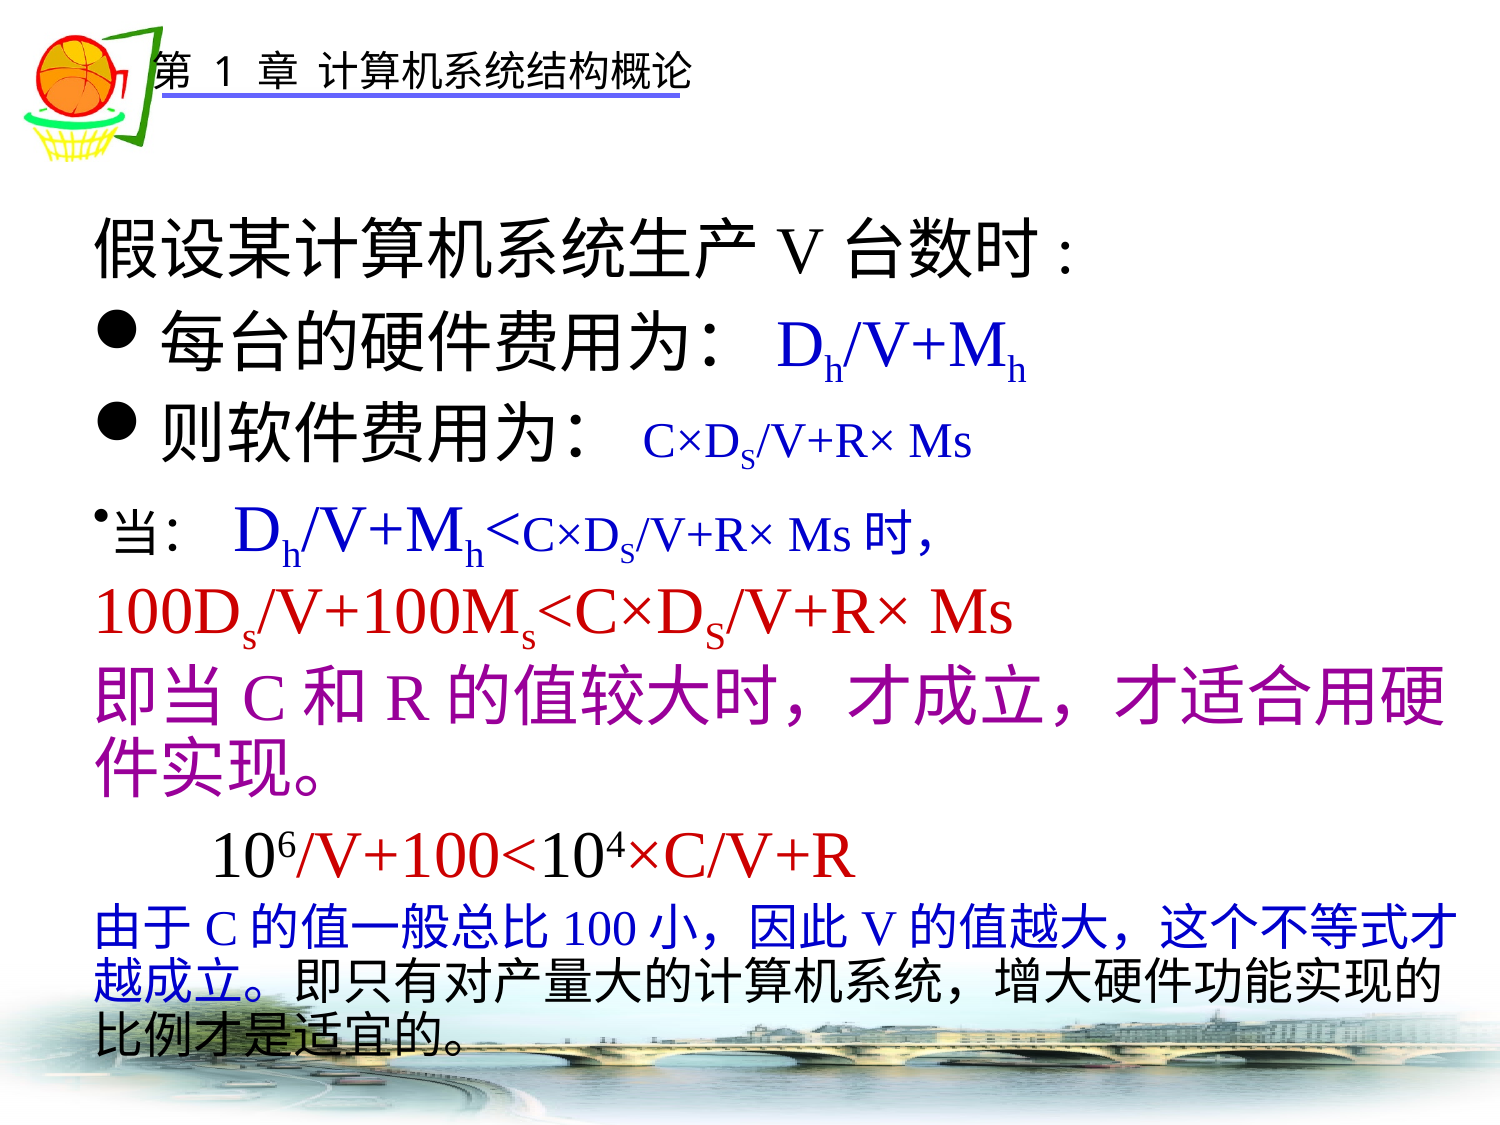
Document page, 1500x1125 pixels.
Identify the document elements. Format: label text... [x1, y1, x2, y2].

picture [0, 0, 680, 162]
list 假设某计算机系统生产V台数时: 每台的硬件费用为：Dh/V+Mh 则软件费用为：C×DS/V+R× Ms 当： Dh/V+Mh<C×DS/V+R× Ms时， 100Ds/V+100Ms<C×DS/V+R× Ms 即当C和R的值较大时，才成立，才适合用硬件实现。 106/V+100<104×C/V+R 由于C的值一般总比100小，因此V的值越大，这个不等式才越成立。即只有对产量大的计算机系统，增大硬件功能实现的比例才是适宜的。 [0, 208, 1500, 1125]
